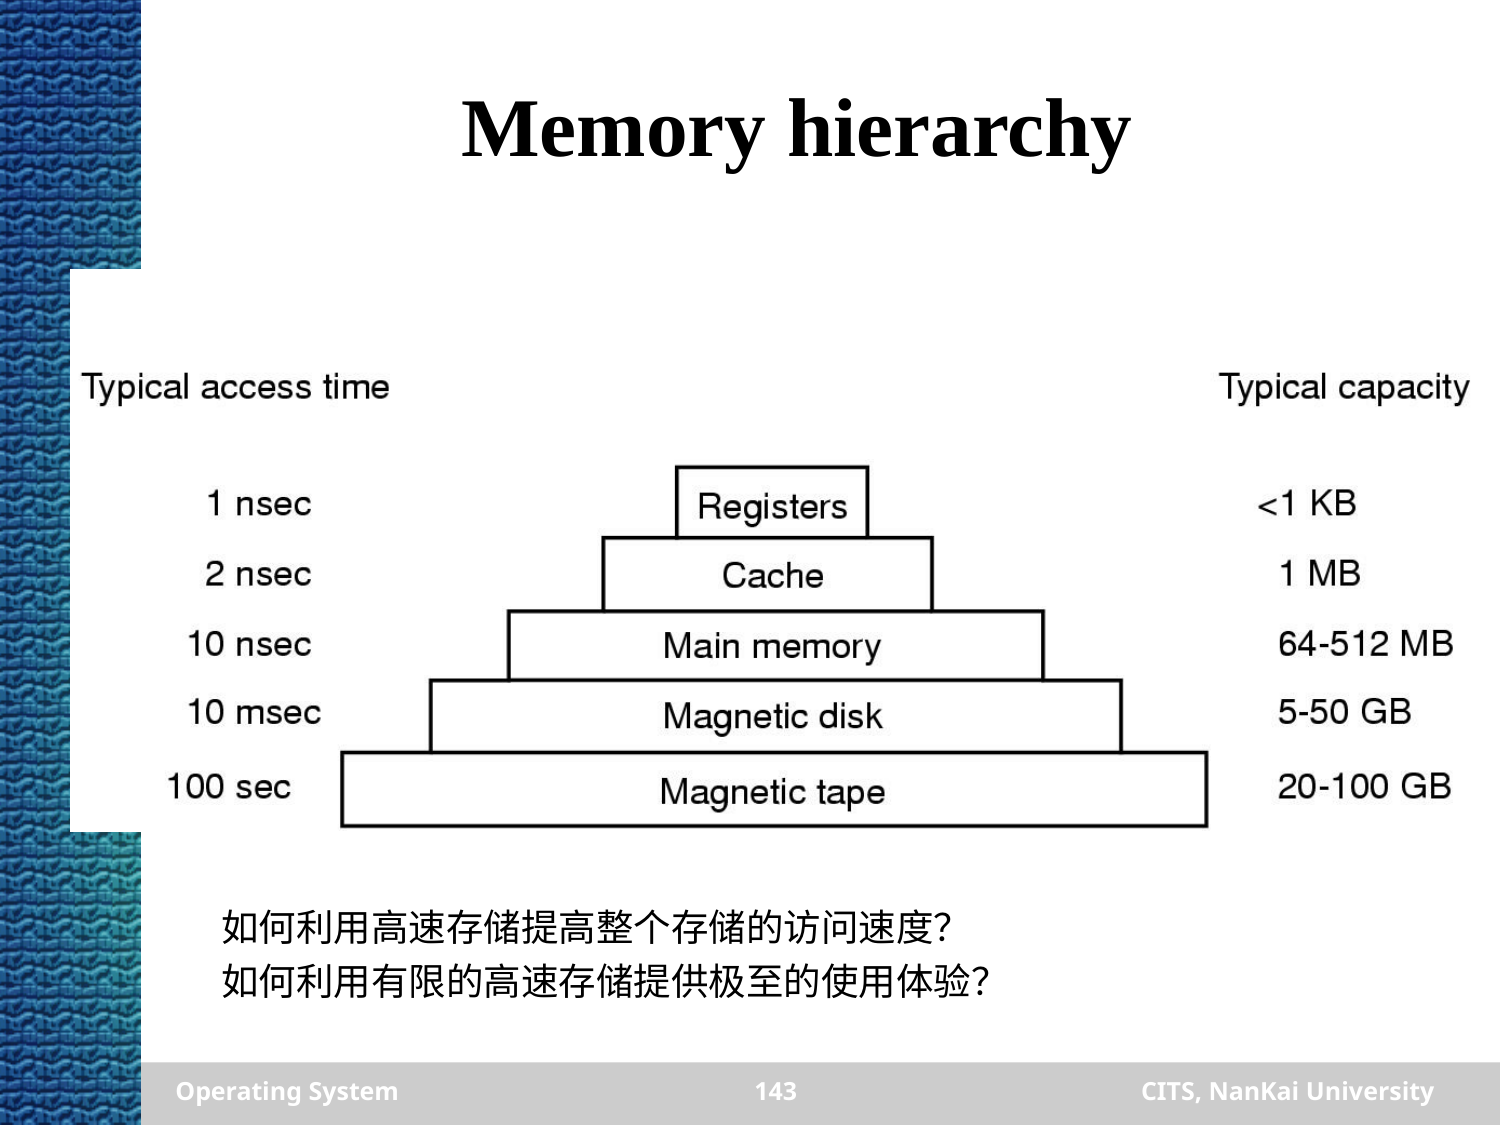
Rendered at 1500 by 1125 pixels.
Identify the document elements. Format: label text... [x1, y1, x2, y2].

picture [0, 0, 1483, 1125]
slide_number 143 [600, 1067, 951, 1118]
title Memory hierarchy [159, 50, 1436, 197]
footer CITS, NanKai University [974, 1067, 1451, 1118]
slide_number Operating System [160, 1067, 574, 1118]
text_box 如何利用高速存储提高整个存储的访问速度？ 如何利用有限的高速存储提供极至的使用体验？ [206, 904, 1199, 1011]
